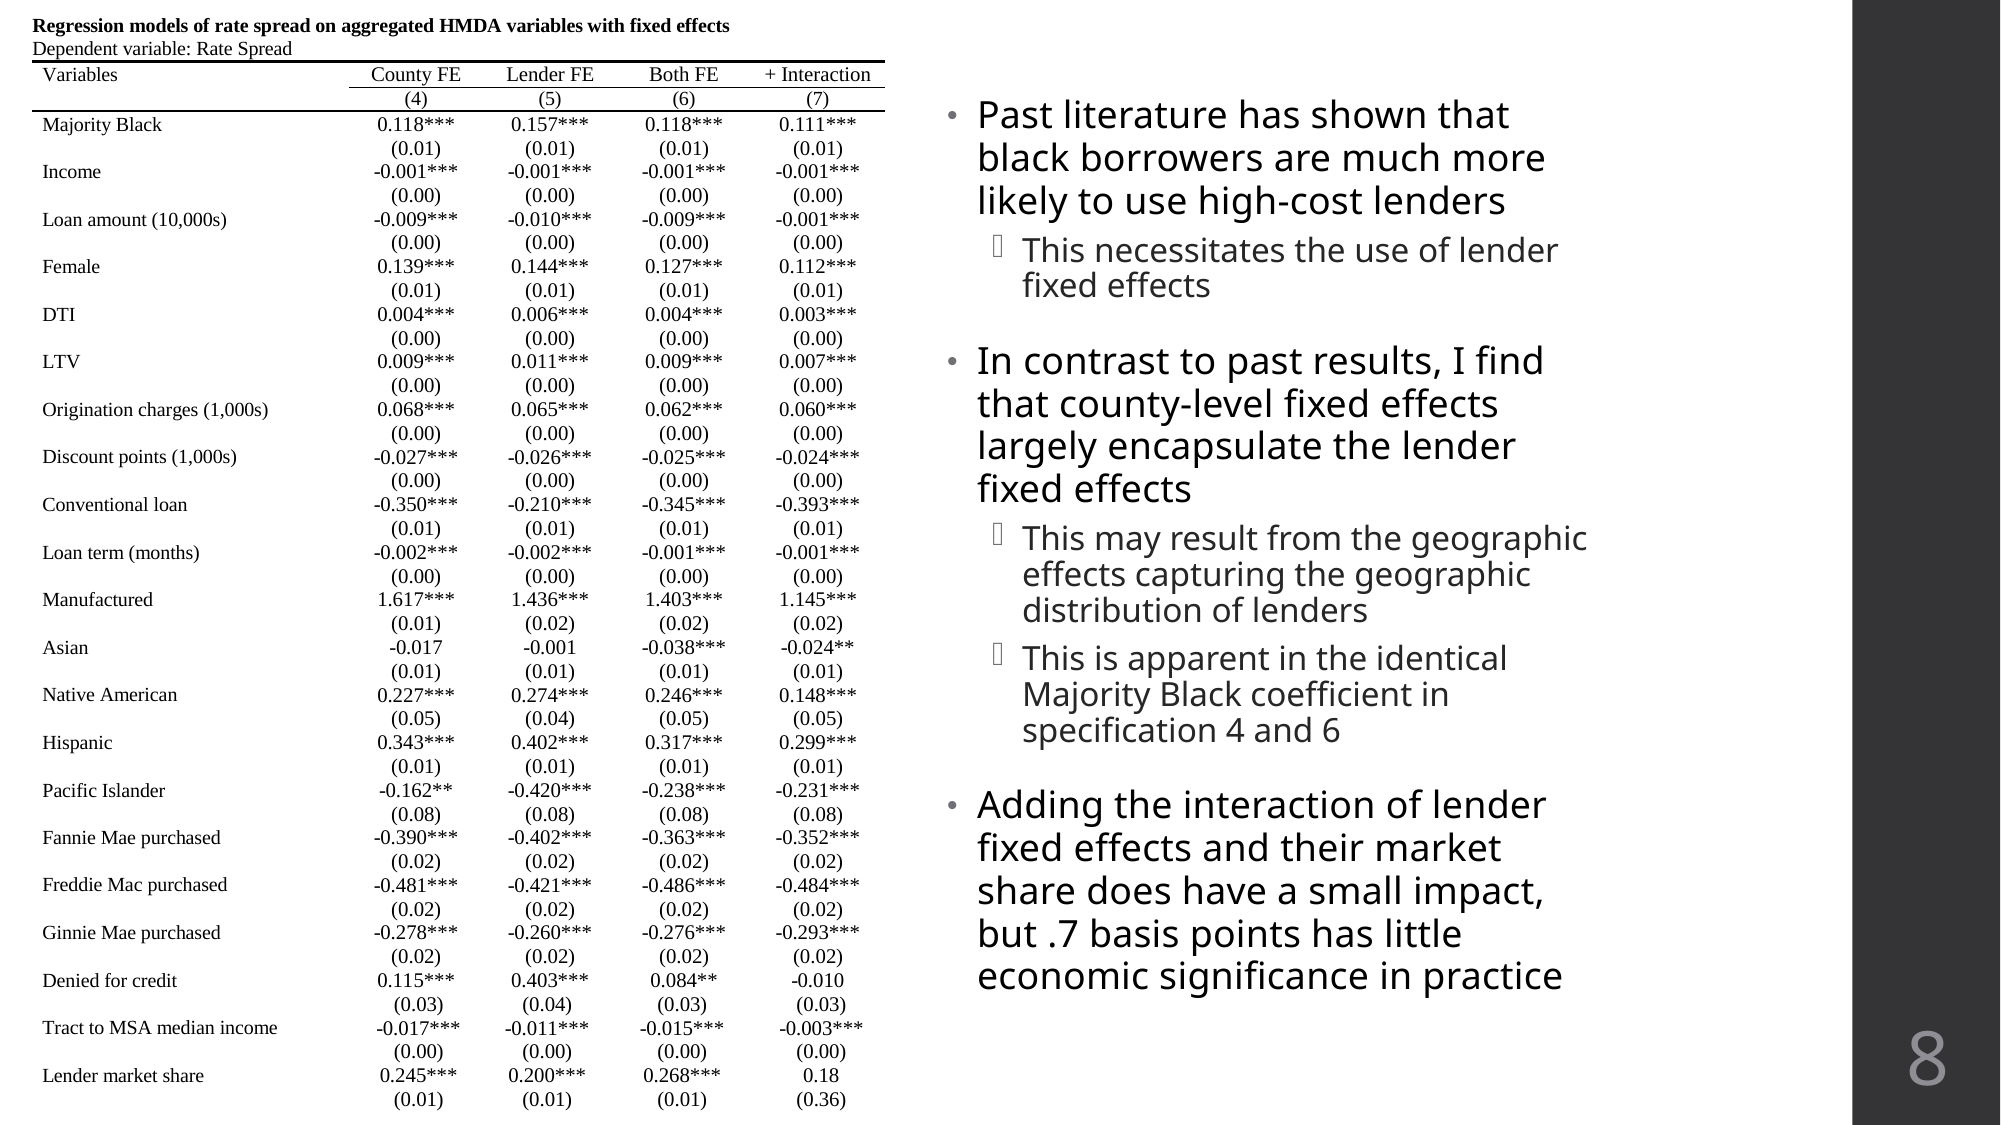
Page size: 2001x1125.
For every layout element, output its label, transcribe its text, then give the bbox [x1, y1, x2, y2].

slide_number 8 [1852, 1012, 2000, 1110]
list Past literature has shown that black borrowers are much more likely to use high-cost lenders This necessitates the use of lender fixed effects In contrast to past results, I find that county-level fixed effects largely encapsulate the lender fixed effects This may result from the geographic effects capturing the geographic distribution of lenders This is apparent in the identical Majority Black coefficient in specification 4 and 6 Adding the interaction of lender fixed effects and their market share does have a small impact, but .7 basis points has little economic significance in practice [932, 87, 1615, 1110]
picture [31, 14, 913, 1111]
